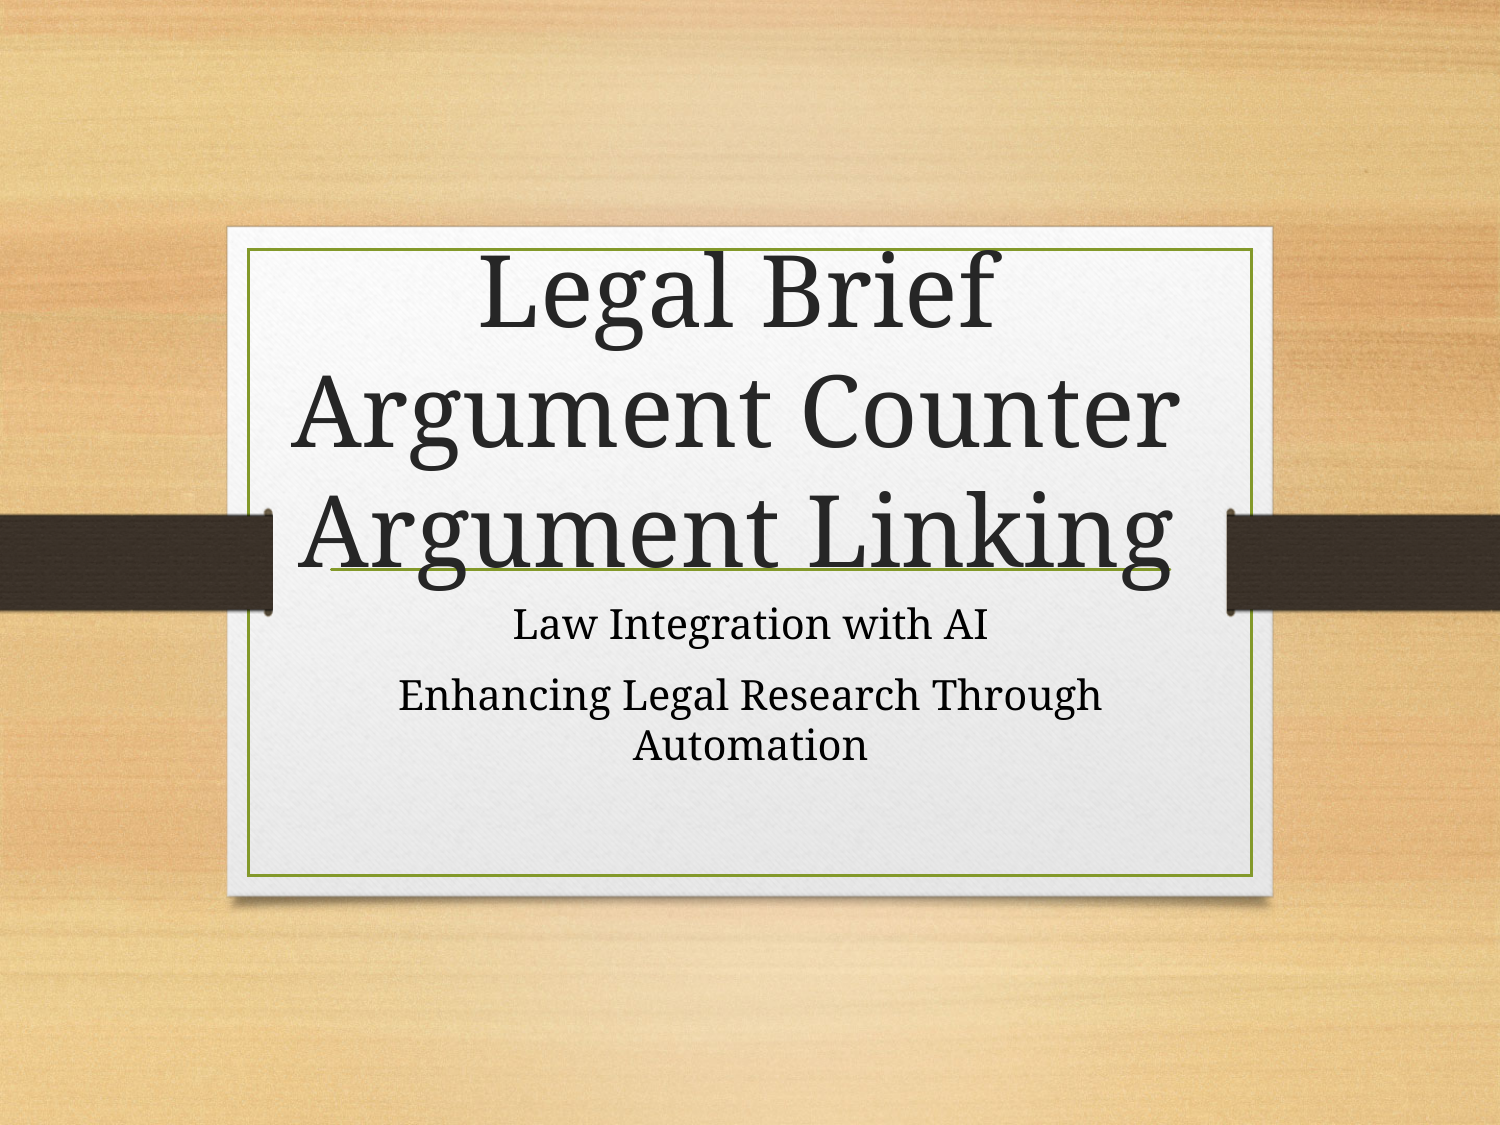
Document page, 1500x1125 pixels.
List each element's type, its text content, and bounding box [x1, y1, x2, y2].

picture [0, 0, 1500, 1125]
subtitle Law Integration with AI Enhancing Legal Research Through Automation [315, 590, 1187, 817]
title Legal Brief Argument Counter Argument Linking [272, 346, 1202, 595]
